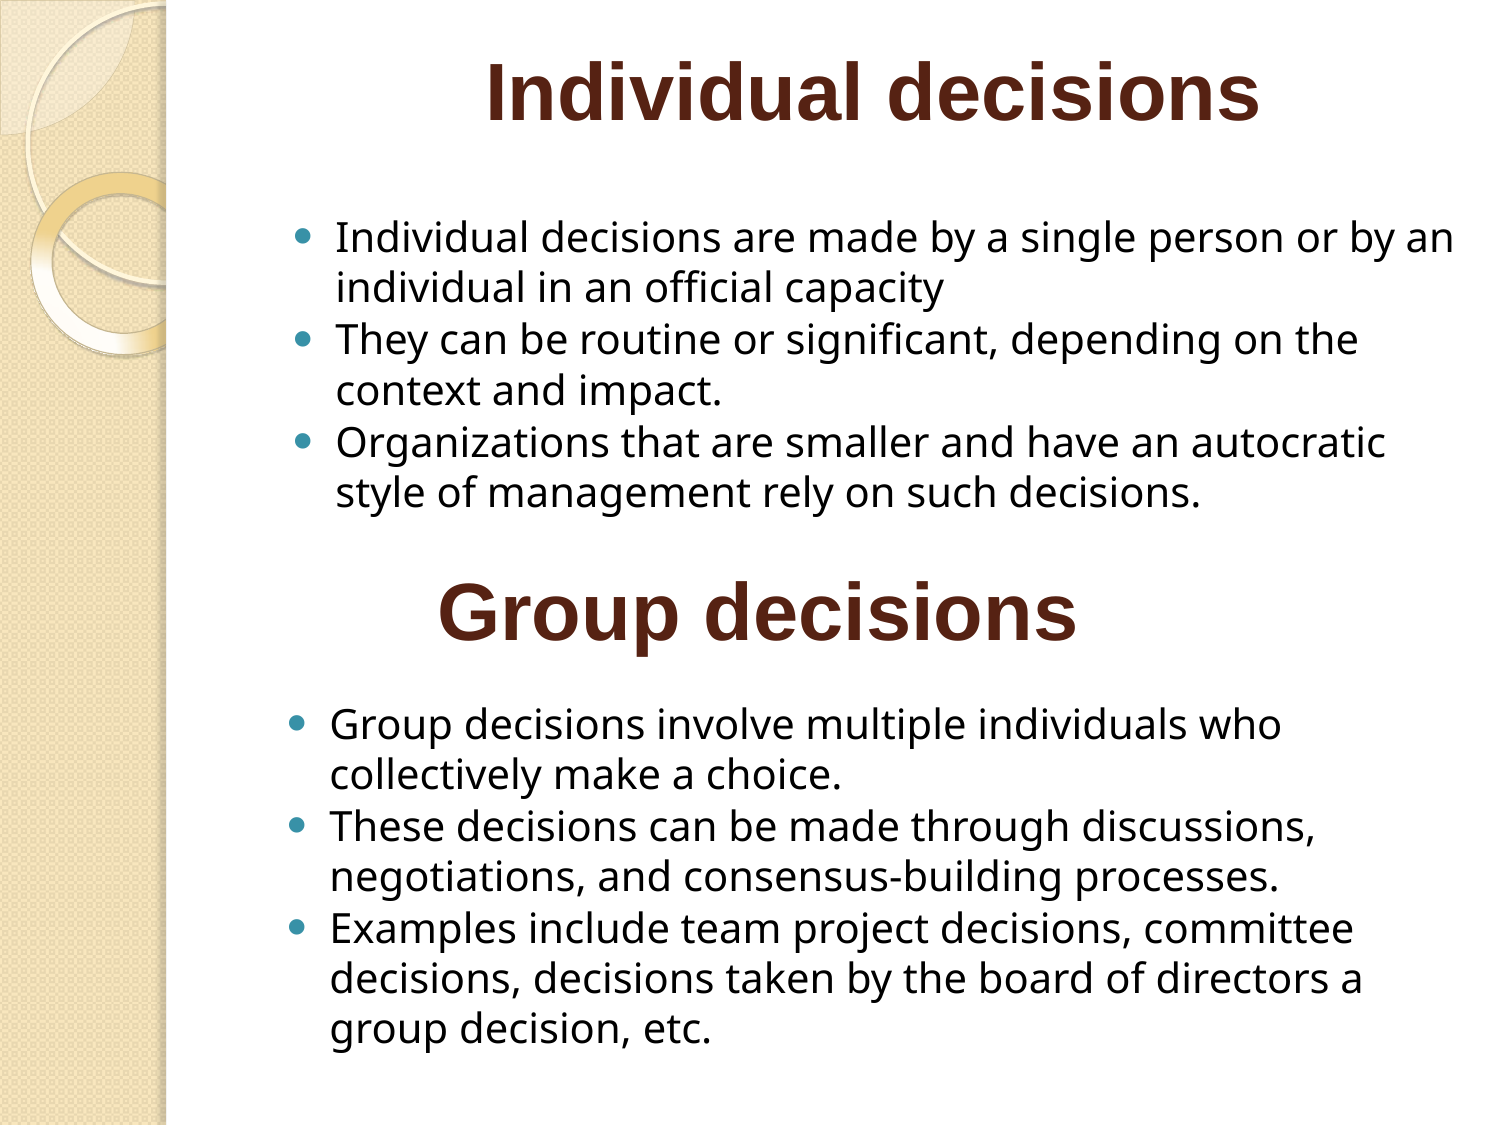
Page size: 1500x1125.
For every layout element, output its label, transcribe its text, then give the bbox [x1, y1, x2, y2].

list Group decisions involve multiple individuals who collectively make a choice. These decisions can be made through discussions, negotiations, and consensus-building processes. Examples include team project decisions, committee decisions, decisions taken by the board of directors a group decision, etc. [280, 695, 1469, 1125]
title Individual decisions [248, 26, 1475, 227]
text_box Individual decisions are made by a single person or by an individual in an official capacity They can be routine or significant, depending on the context and impact. Organizations that are smaller and have an autocratic style of management rely on such decisions. [286, 208, 1475, 516]
picture [0, 0, 166, 1125]
text_box Group decisions [412, 547, 1238, 657]
